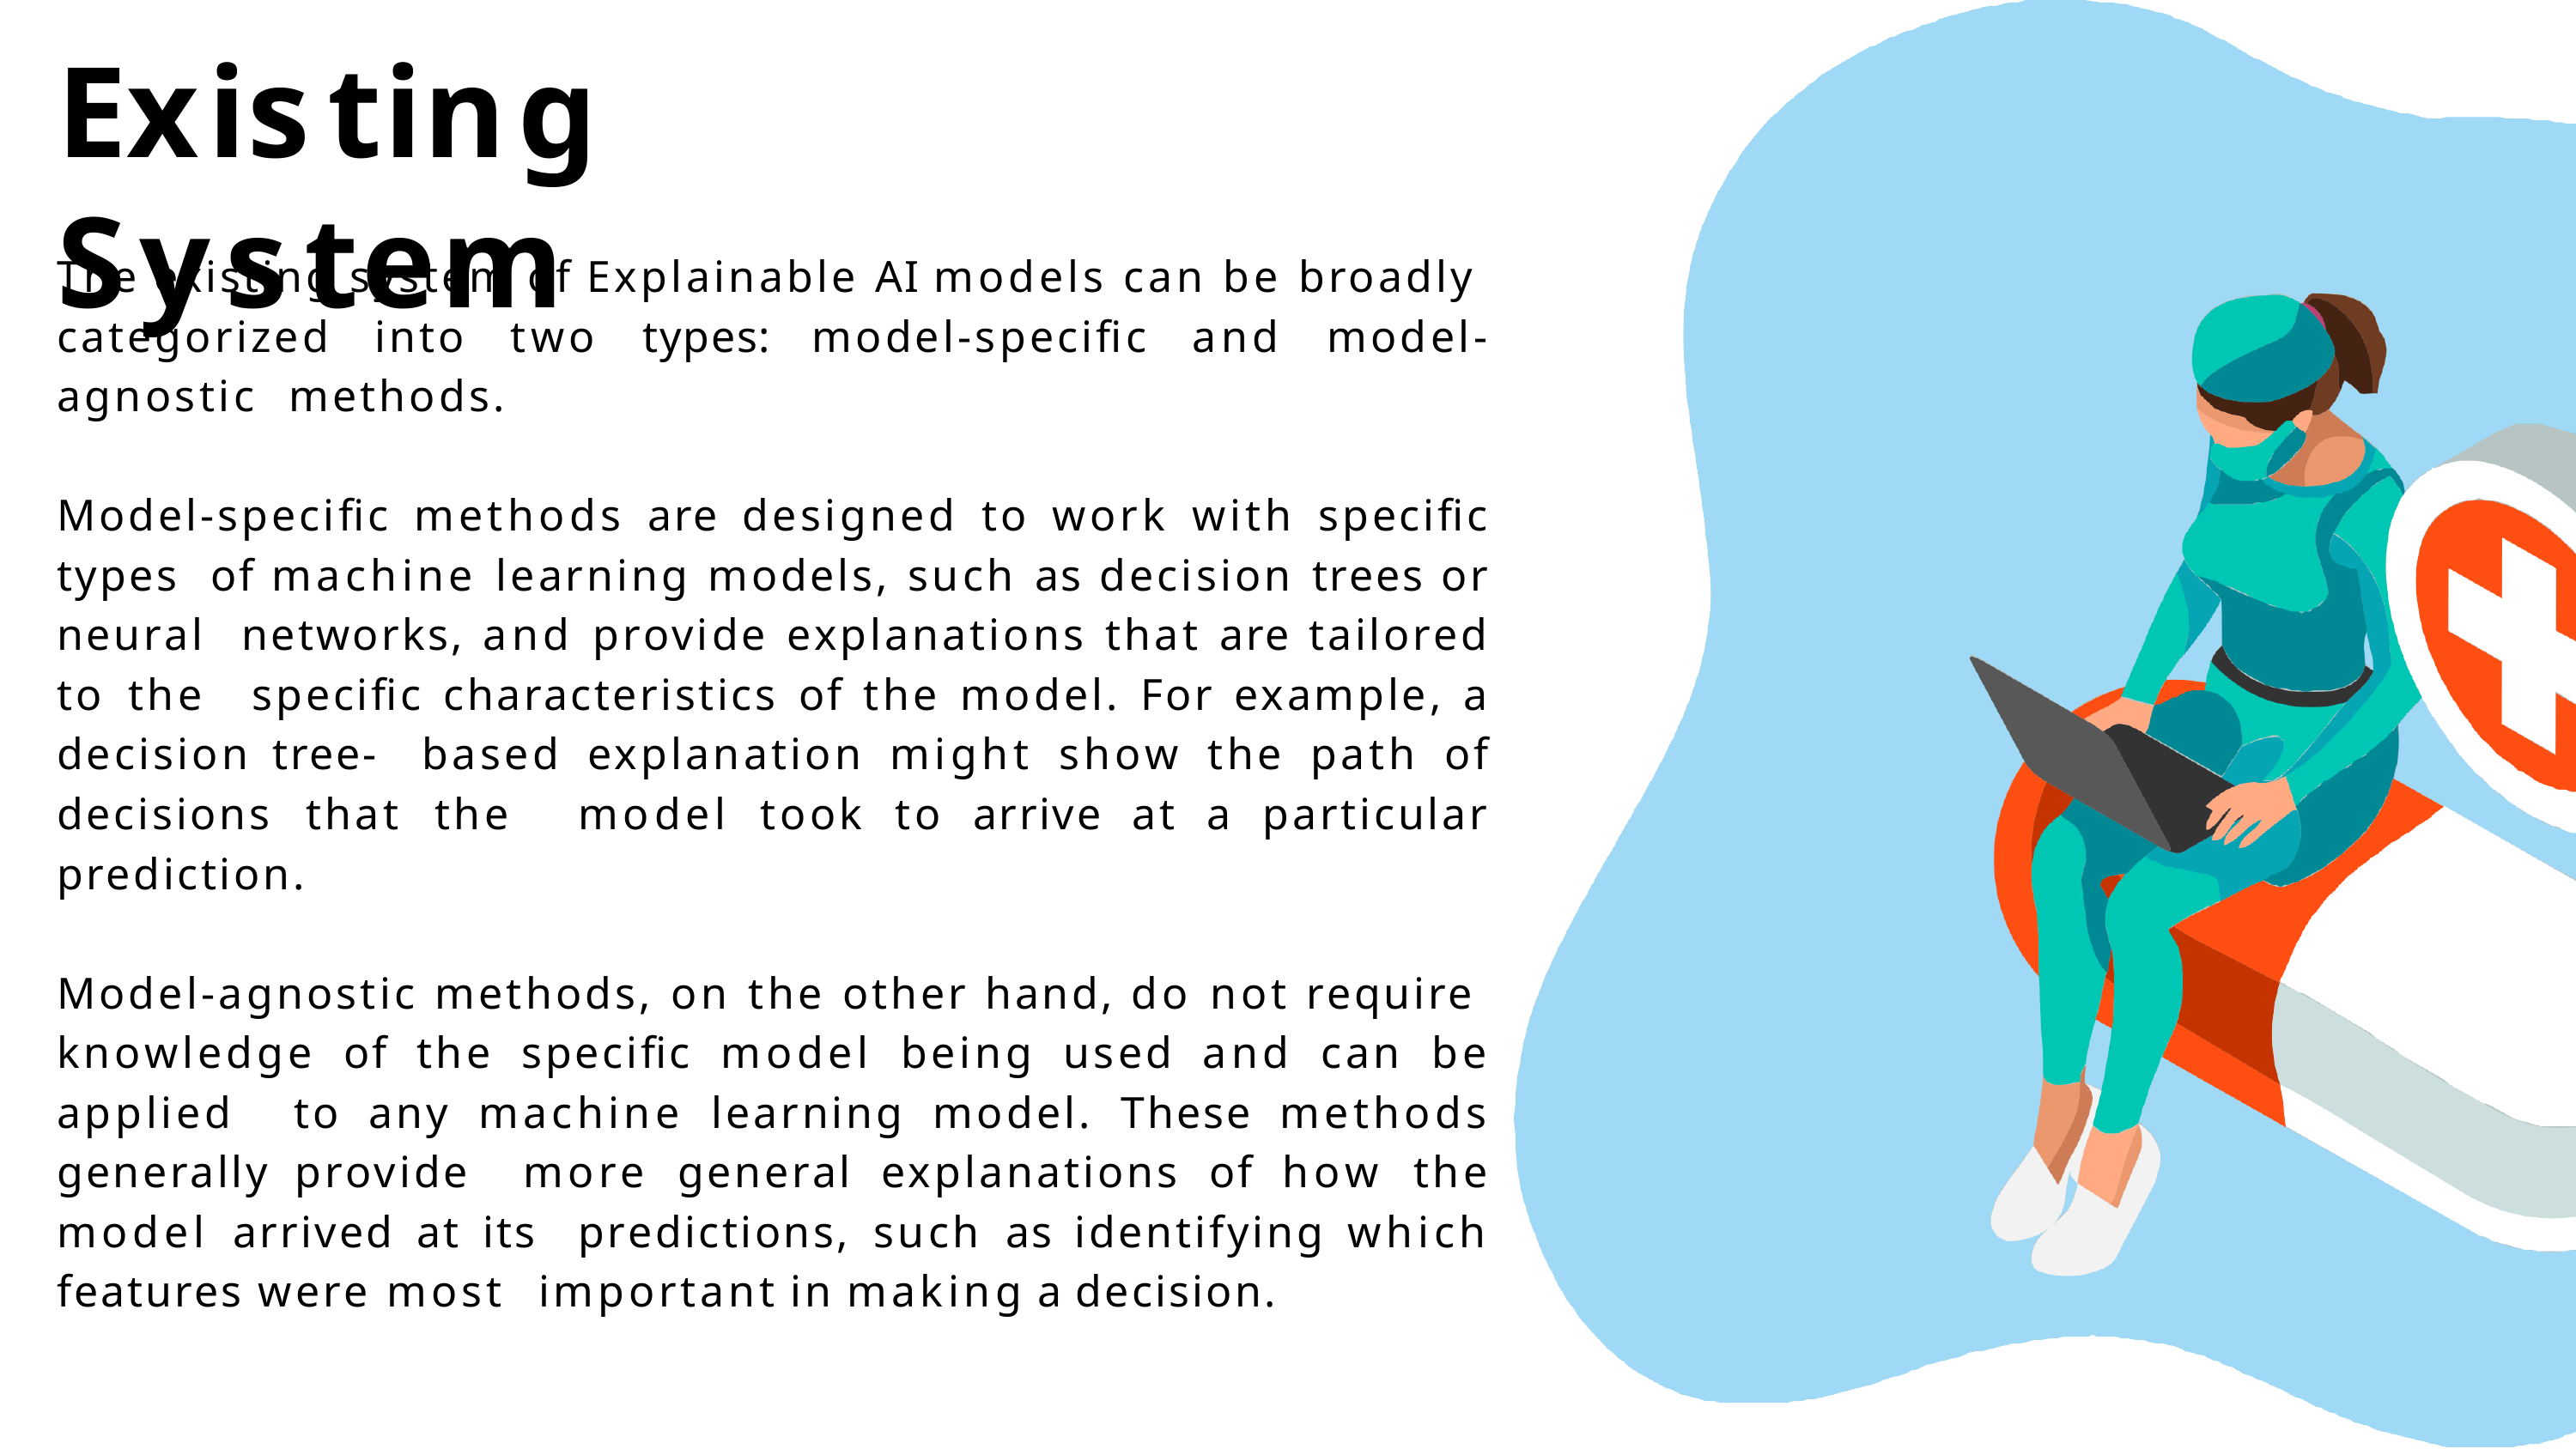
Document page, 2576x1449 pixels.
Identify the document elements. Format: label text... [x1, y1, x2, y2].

text_box The existing system of Explainable AI models can be broadly categorized into two types: model-specific and model-agnostic methods. Model-specific methods are designed to work with specific types of machine learning models, such as decision trees or neural networks, and provide explanations that are tailored to the specific characteristics of the model. For example, a decision tree- based explanation might show the path of decisions that the model took to arrive at a particular prediction. Model-agnostic methods, on the other hand, do not require knowledge of the specific model being used and can be applied to any machine learning model. These methods generally provide more general explanations of how the model arrived at its predictions, such as identifying which features were most important in making a decision. [55, 239, 1492, 1316]
title Existing System [55, 30, 1097, 239]
picture [1514, 0, 2576, 1447]
